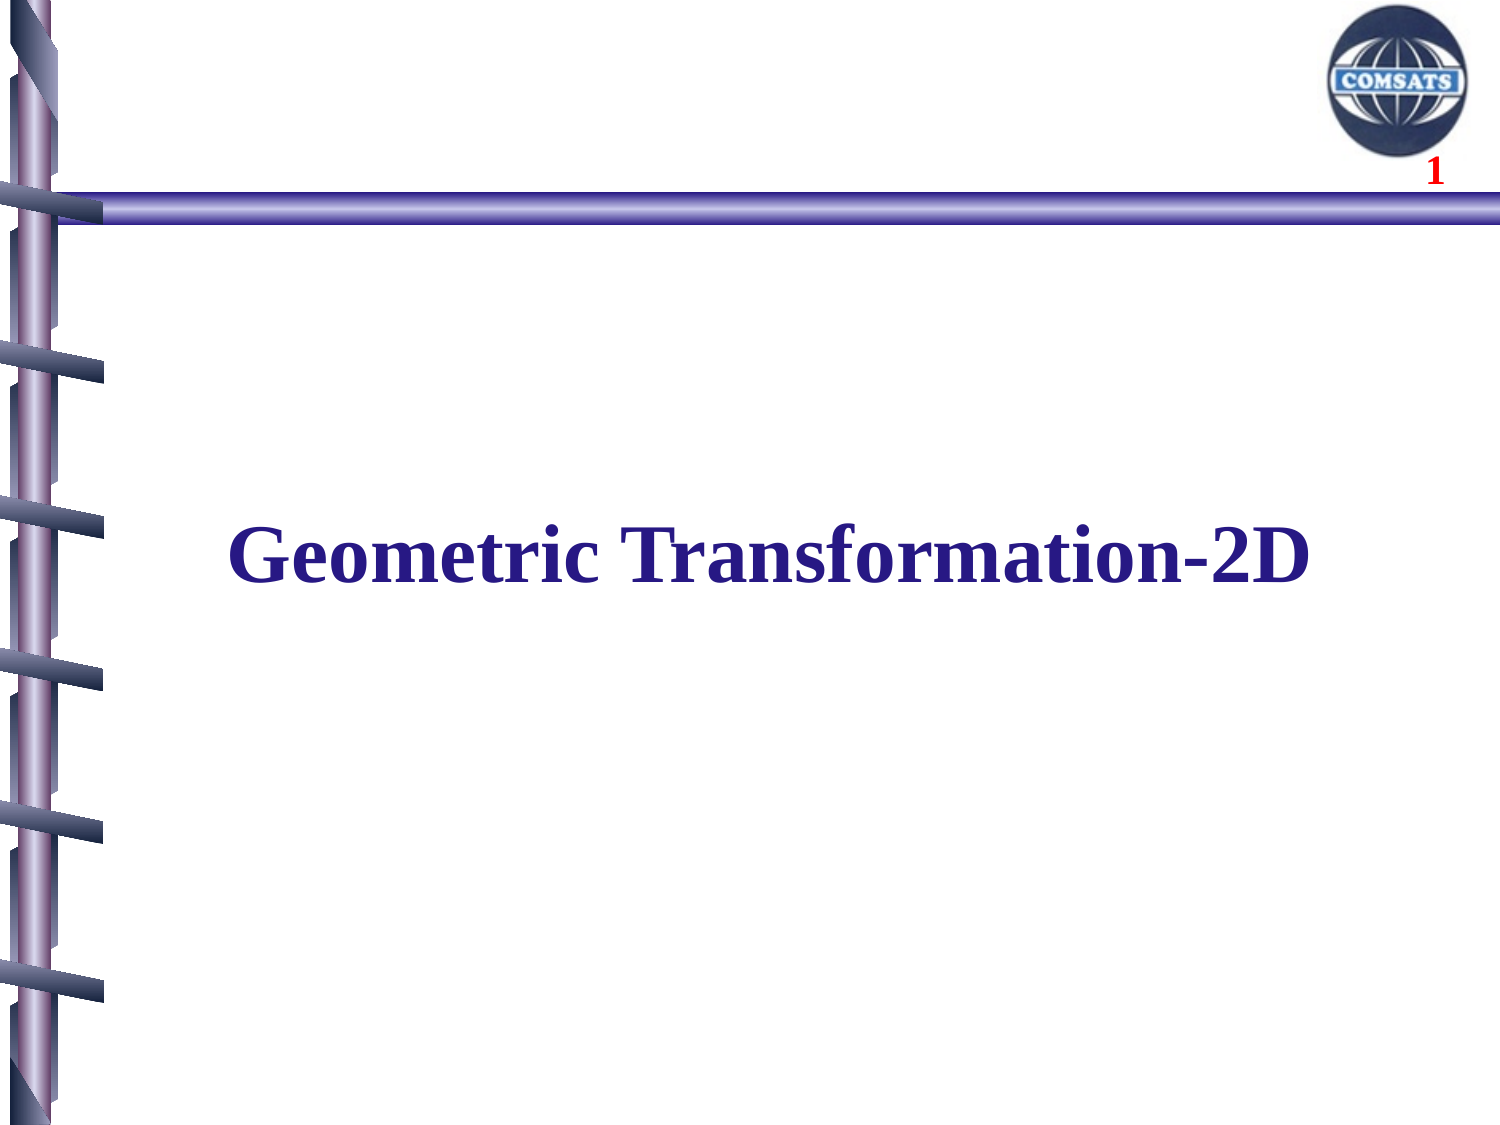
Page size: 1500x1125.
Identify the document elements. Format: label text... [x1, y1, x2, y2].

picture [1317, 1, 1478, 161]
title Geometric Transformation-2D [211, 418, 1412, 607]
